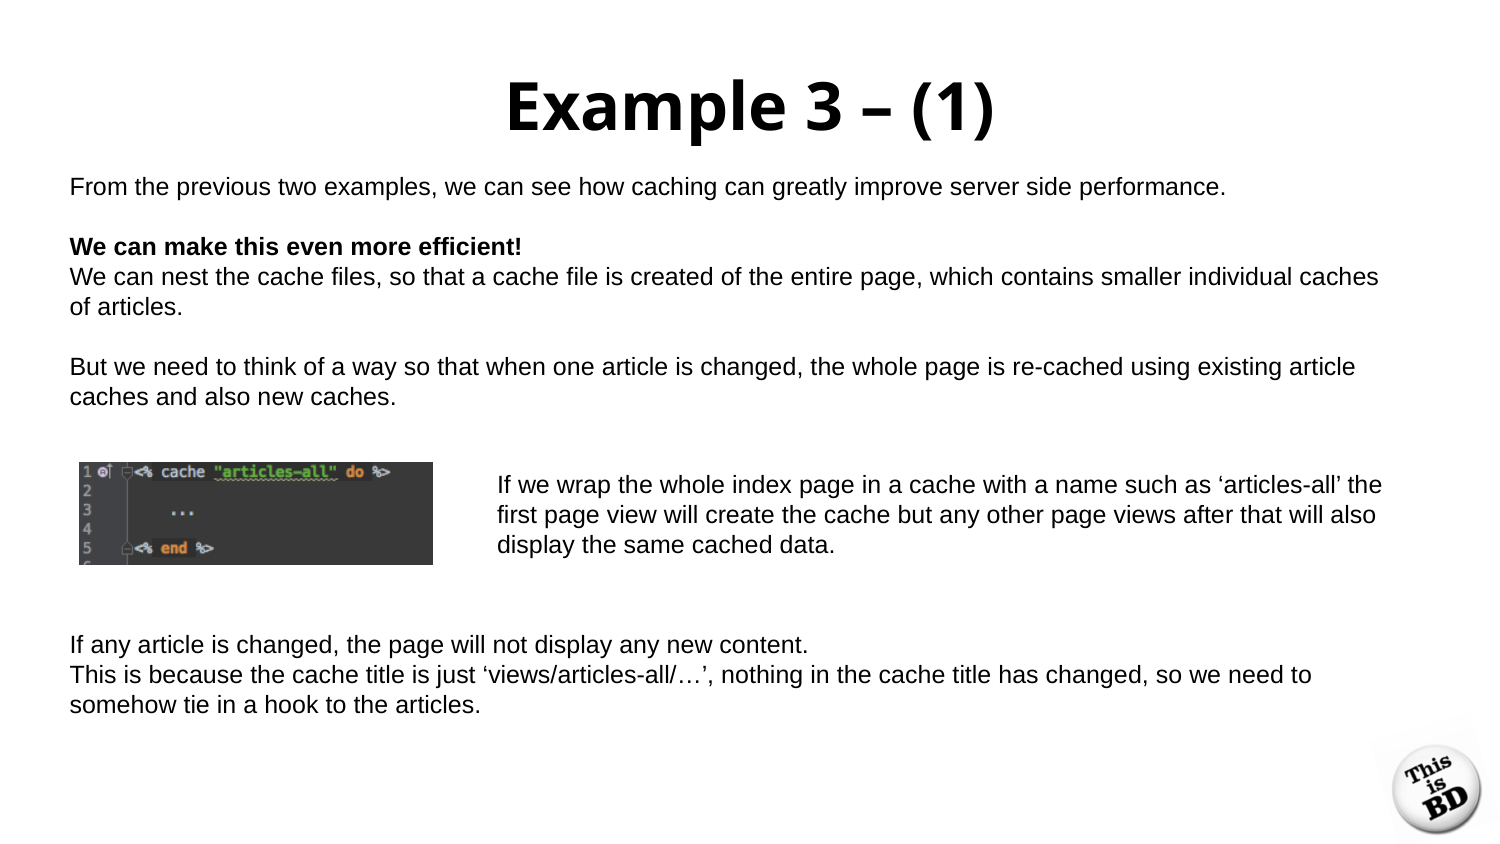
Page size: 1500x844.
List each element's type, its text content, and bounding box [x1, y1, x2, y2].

text_box If we wrap the whole index page in a cache with a name such as ‘articles-all’ the first page view will create the cache but any other page views after that will also display the same cached data. [482, 461, 1420, 567]
picture [1370, 713, 1500, 844]
picture [78, 462, 433, 565]
text_box From the previous two examples, we can see how caching can greatly improve server side performance. We can make this even more efficient! We can nest the cache files, so that a cache file is created of the entire page, which contains smaller individual caches of articles. But we need to think of a way so that when one article is changed, the whole page is re-cached using existing article caches and also new caches. [54, 163, 1410, 418]
text_box If any article is changed, the page will not display any new content. This is because the cache title is just ‘views/articles-all/…’, nothing in the cache title has changed, so we need to somehow tie in a hook to the articles. [54, 621, 1414, 727]
title Example 3 – (1) [74, 33, 1426, 175]
